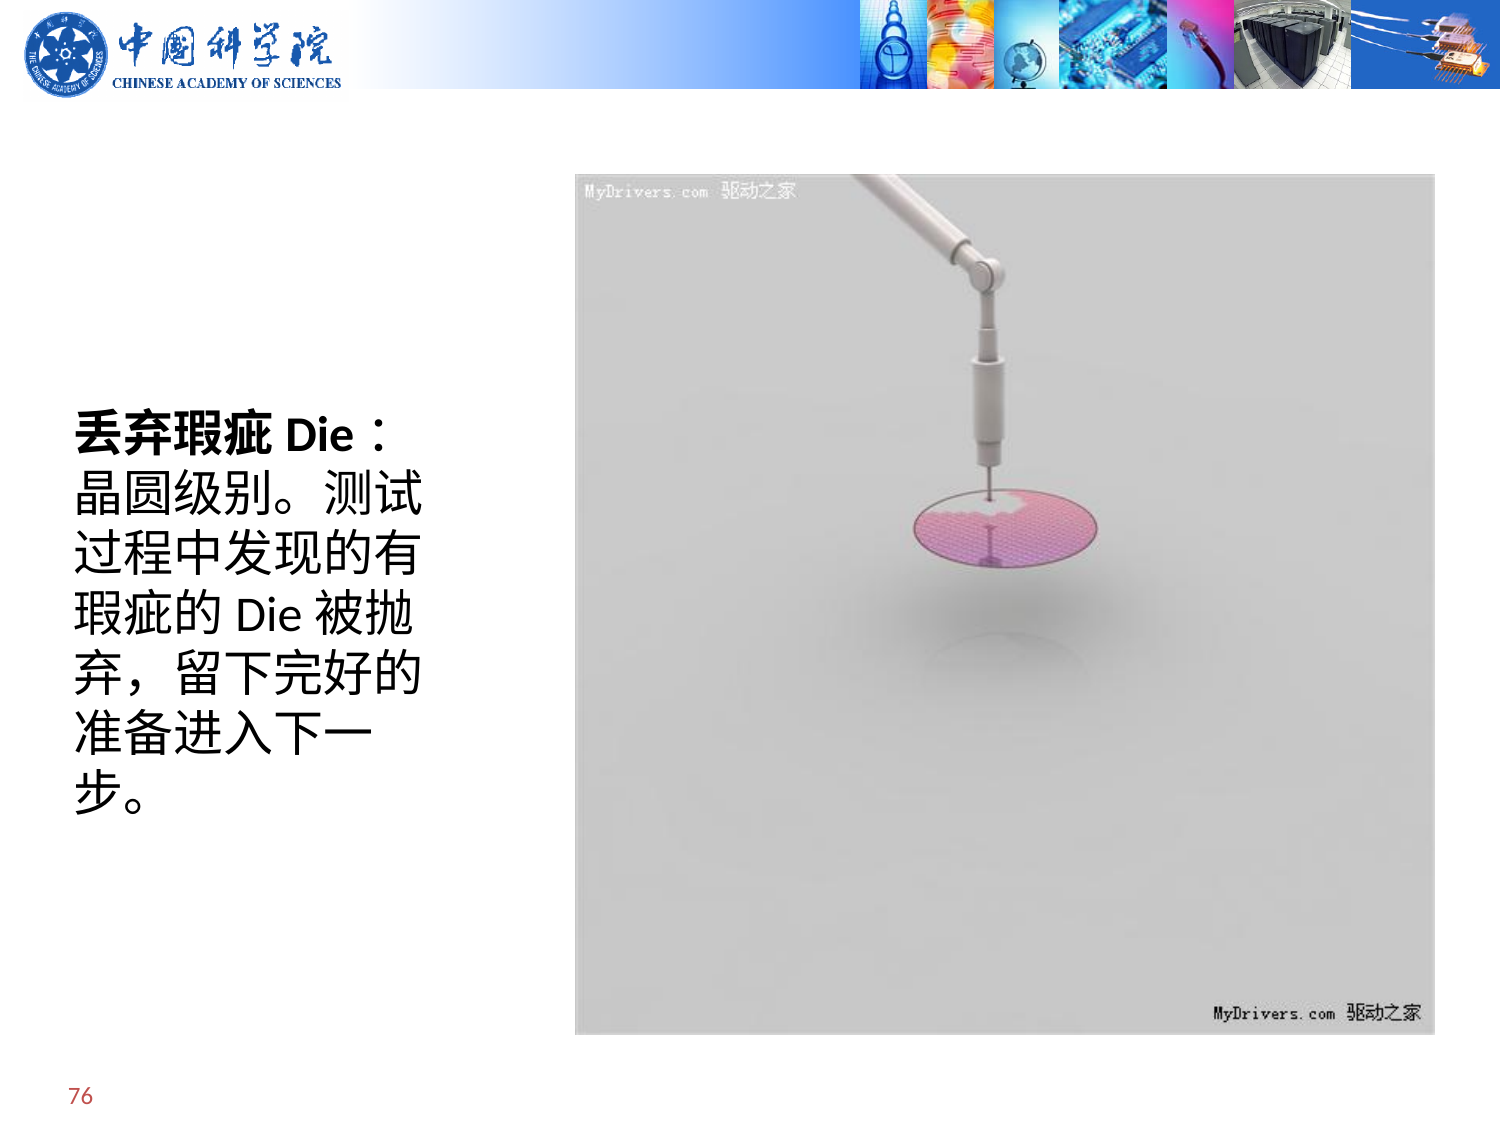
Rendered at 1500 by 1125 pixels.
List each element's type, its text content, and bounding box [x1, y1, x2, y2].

picture [860, 0, 1500, 89]
text_box 丢弃瑕疵Die：晶圆级别。测试过程中发现的有瑕疵的Die被抛弃，留下完好的准备进入下一步。 [58, 393, 459, 829]
picture [23, 10, 349, 102]
picture [574, 174, 1435, 1035]
